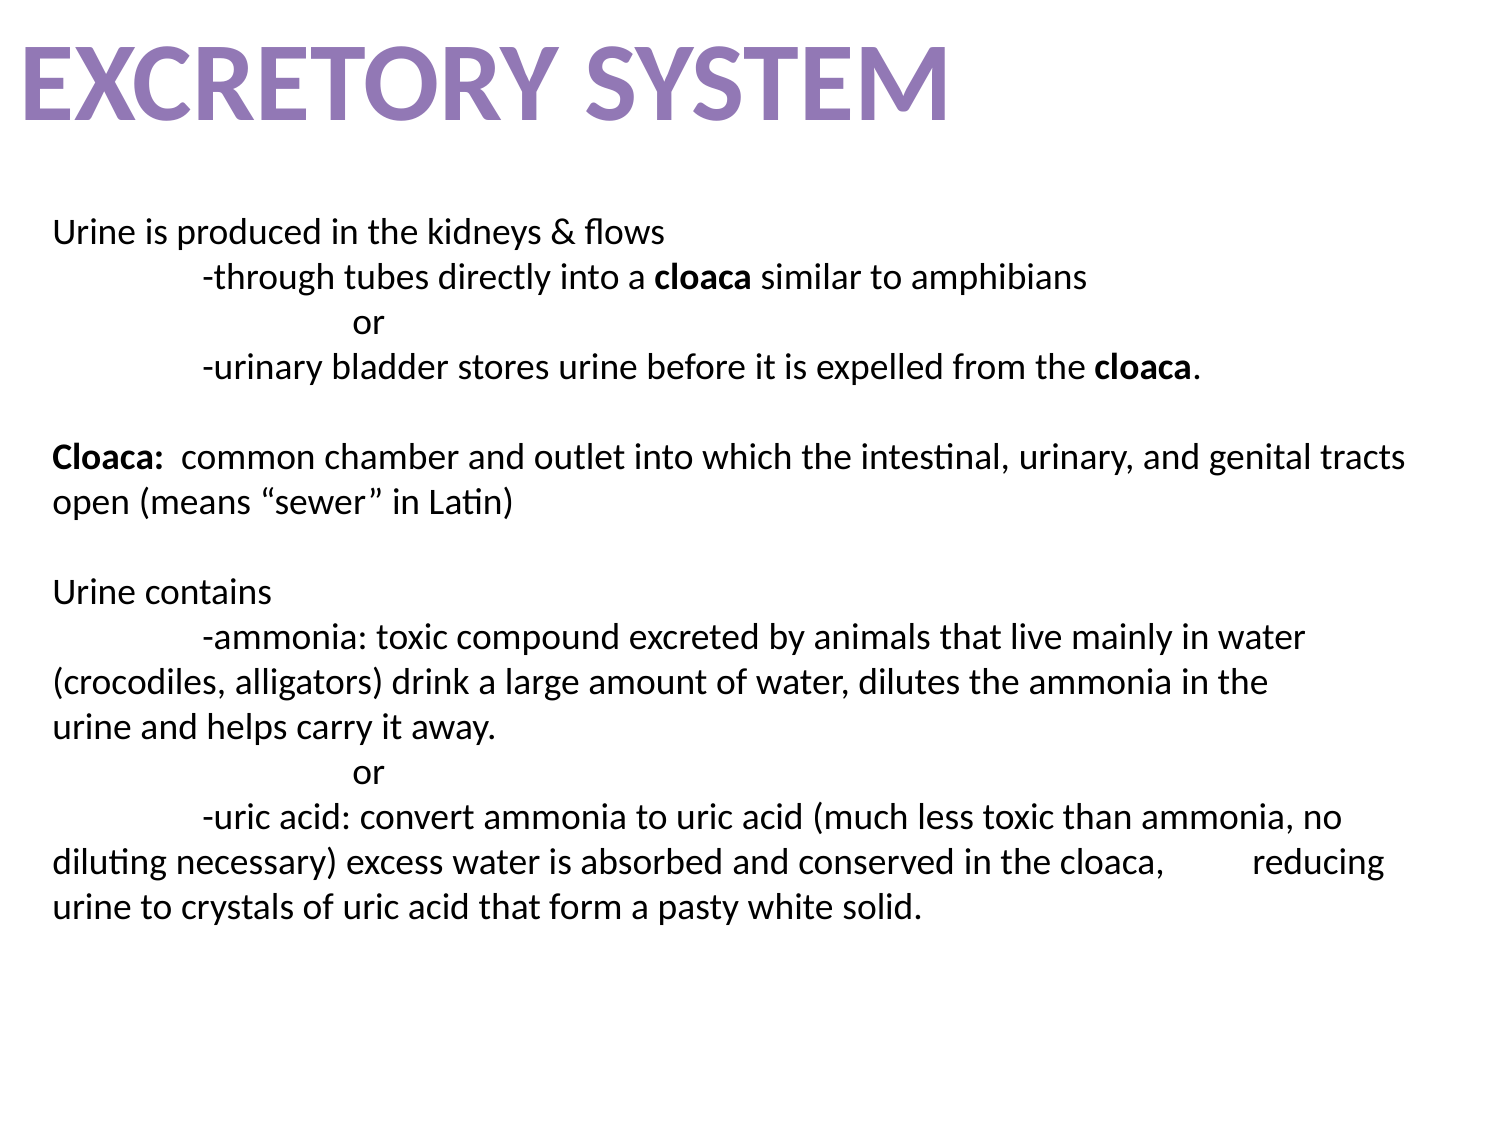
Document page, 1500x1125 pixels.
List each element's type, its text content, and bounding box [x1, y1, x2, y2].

text_box Urine is produced in the kidneys & flows -through tubes directly into a cloaca similar to amphibians or -urinary bladder stores urine before it is expelled from the cloaca. Cloaca: common chamber and outlet into which the intestinal, urinary, and genital tracts open (means “sewer” in Latin) Urine contains -ammonia: toxic compound excreted by animals that live mainly in water (crocodiles, alligators) drink a large amount of water, dilutes the ammonia in the urine and helps carry it away. or -uric acid: convert ammonia to uric acid (much less toxic than ammonia, no diluting necessary) excess water is absorbed and conserved in the cloaca, reducing urine to crystals of uric acid that form a pasty white solid. [37, 199, 1450, 980]
text_box EXCRETORY SYSTEM [4, 0, 969, 150]
